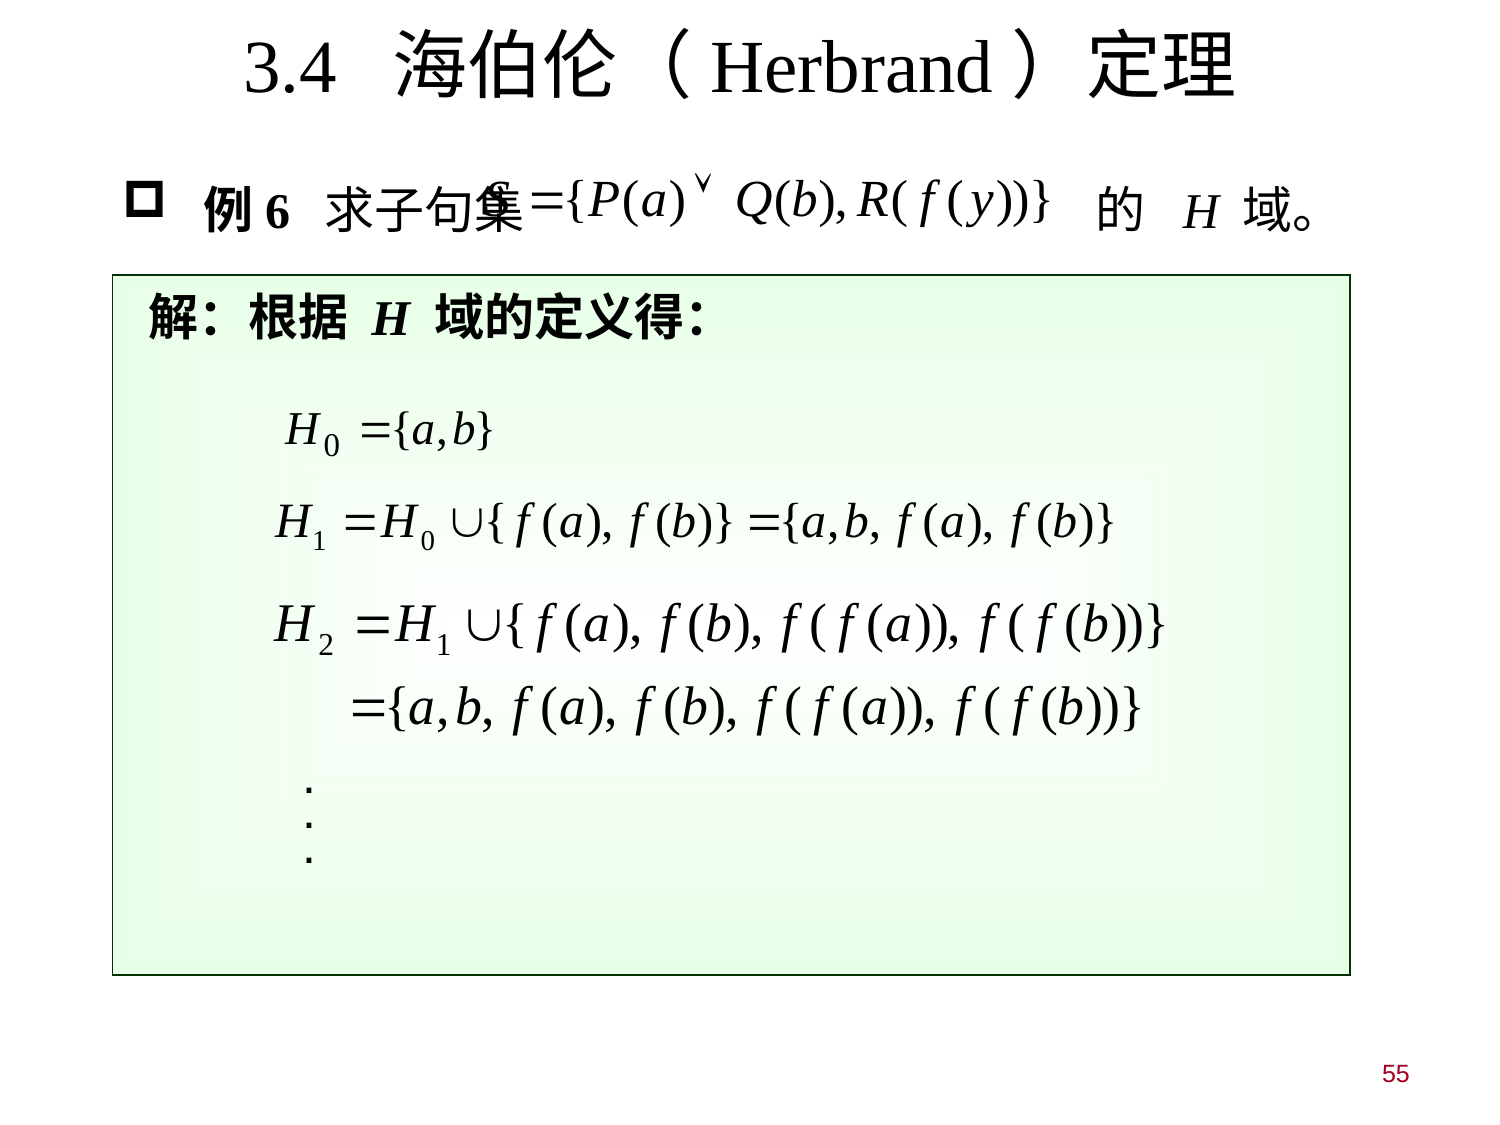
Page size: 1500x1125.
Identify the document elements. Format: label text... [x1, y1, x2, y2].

text_box . . . [287, 762, 350, 878]
list 例6 求子句集 的 H 域。 [107, 148, 1500, 250]
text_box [274, 397, 501, 469]
slide_number 55 [1074, 1042, 1425, 1103]
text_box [474, 167, 1063, 238]
title 3.4 海伯伦（Herbrand）定理 [75, 0, 1425, 150]
text_box [112, 547, 1350, 975]
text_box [264, 586, 1176, 751]
text_box [112, 275, 1350, 546]
text_box 解：根据 H 域的定义得： [87, 277, 1313, 353]
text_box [265, 488, 1126, 563]
